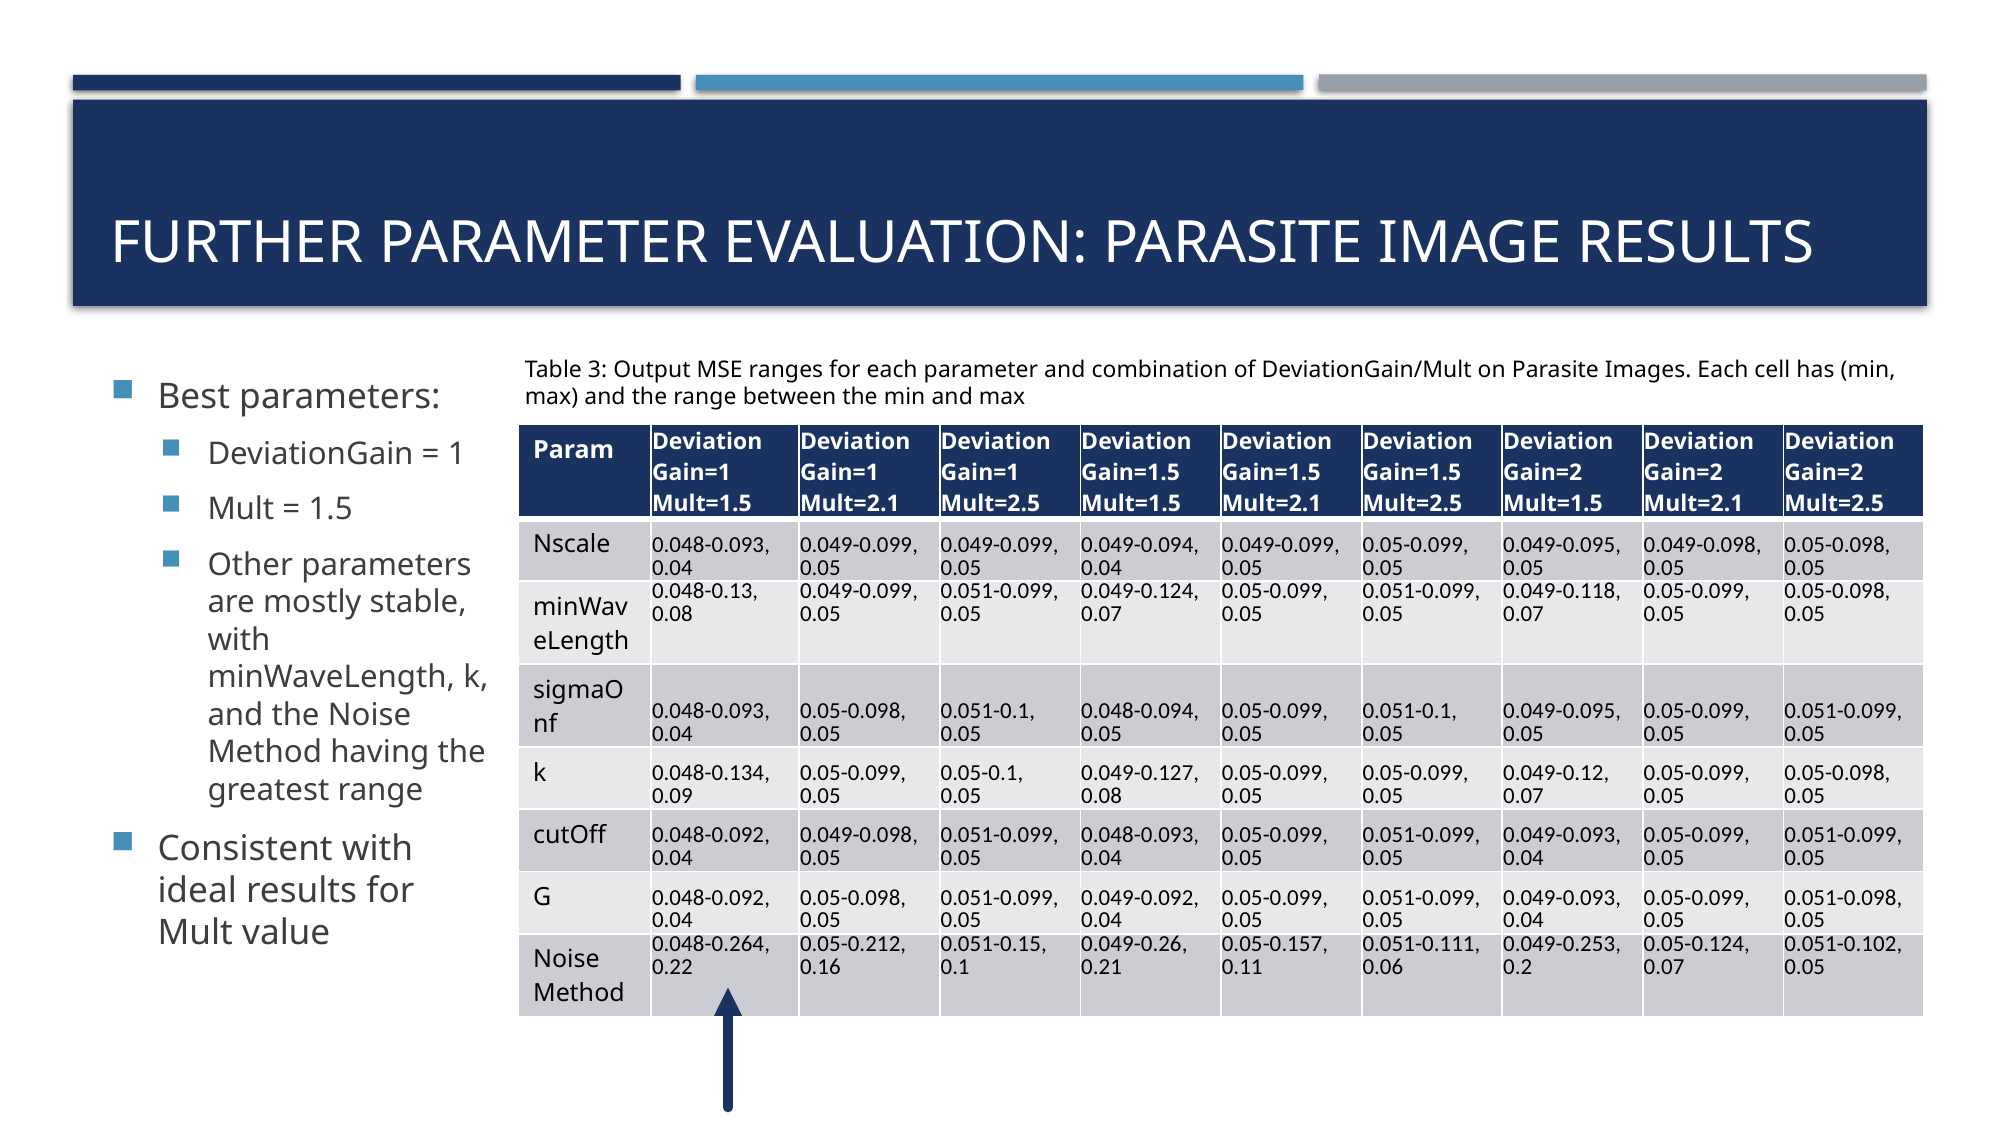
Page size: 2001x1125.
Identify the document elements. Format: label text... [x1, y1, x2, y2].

table_cell 0.048-0.13, 0.08 [652, 582, 798, 663]
table_cell 0.049-0.095, 0.05 [1503, 665, 1642, 746]
table_cell 0.051-0.099, 0.05 [941, 582, 1080, 663]
table_cell 0.051-0.099, 0.05 [941, 810, 1080, 871]
table_cell 0.051-0.099, 0.05 [1363, 810, 1501, 871]
table_cell 0.049-0.095, 0.05 [1503, 522, 1642, 580]
table_cell 0.048-0.092, 0.04 [652, 810, 798, 871]
table_header Deviation Gain=1 Mult=2.1 [800, 425, 939, 516]
table_cell 0.048-0.093, 0.04 [652, 522, 798, 580]
table_cell 0.05-0.099, 0.05 [1644, 872, 1783, 933]
table_cell 0.05-0.099, 0.05 [1222, 748, 1361, 808]
table_cell 0.048-0.134, 0.09 [652, 748, 798, 808]
table_cell 0.049-0.093, 0.04 [1503, 872, 1642, 933]
list Best parameters: DeviationGain = 1 Mult = 1.5 Other parameters are mostly stable, with minWaveLength, k, and the Noise Method having the greatest range Consistent with ideal results for Mult value [95, 365, 510, 962]
table_cell 0.048-0.093, 0.04 [652, 665, 798, 746]
table_header Deviation Gain=1 Mult=2.5 [941, 425, 1080, 516]
table_cell 0.051-0.099, 0.05 [1784, 665, 1923, 746]
table_header Deviation Gain=2 Mult=1.5 [1503, 425, 1642, 516]
table_cell 0.051-0.1, 0.05 [1363, 665, 1501, 746]
table_cell 0.05-0.1, 0.05 [941, 748, 1080, 808]
table_header Deviation Gain=1.5 Mult=1.5 [1081, 425, 1220, 516]
table_cell 0.05-0.099, 0.05 [1222, 872, 1361, 933]
table_header Param [519, 425, 650, 516]
table_cell 0.05-0.098, 0.05 [1784, 748, 1923, 808]
table_header Deviation Gain=1 Mult=1.5 [652, 425, 798, 516]
table_cell 0.049-0.094, 0.04 [1081, 522, 1220, 580]
table_cell 0.049-0.124, 0.07 [1081, 582, 1220, 663]
table_cell Nscale [519, 522, 650, 580]
table_cell 0.05-0.099, 0.05 [1644, 665, 1783, 746]
table_cell 0.051-0.099, 0.05 [1363, 582, 1501, 663]
table_cell sigmaOnf [519, 665, 650, 746]
table_cell 0.049-0.093, 0.04 [1503, 810, 1642, 871]
table_cell 0.05-0.099, 0.05 [1644, 582, 1783, 663]
table_cell 0.049-0.099, 0.05 [800, 582, 939, 663]
table_cell 0.051-0.111, 0.06 [1363, 935, 1501, 1016]
table_header Deviation Gain=2 Mult=2.1 [1644, 425, 1783, 516]
table_cell 0.048-0.094, 0.05 [1081, 665, 1220, 746]
table_cell 0.051-0.099, 0.05 [1363, 872, 1501, 933]
table_cell 0.049-0.098, 0.05 [1644, 522, 1783, 580]
table_cell Noise Method [519, 935, 650, 1016]
table_cell 0.05-0.157, 0.11 [1222, 935, 1361, 1016]
table_cell 0.048-0.264, 0.22 [652, 935, 798, 1016]
table_cell 0.05-0.099, 0.05 [1363, 522, 1501, 580]
table_cell 0.05-0.098, 0.05 [1784, 522, 1923, 580]
table_cell 0.05-0.099, 0.05 [1363, 748, 1501, 808]
table_cell 0.05-0.212, 0.16 [800, 935, 939, 1016]
title Further Parameter Evaluation: Parasite Image Results [95, 119, 1905, 282]
table_cell k [519, 748, 650, 808]
table_cell minWaveLength [519, 582, 650, 663]
table_cell 0.05-0.099, 0.05 [1222, 665, 1361, 746]
table_cell 0.05-0.099, 0.05 [1222, 810, 1361, 871]
table_cell 0.049-0.253, 0.2 [1503, 935, 1642, 1016]
table_cell 0.051-0.1, 0.05 [941, 665, 1080, 746]
text_box Table 3: Output MSE ranges for each parameter and combination of DeviationGain/Mult on Parasite Images. Each cell has (min, max) and the range between the min and max [509, 346, 1933, 417]
table_cell 0.051-0.15, 0.1 [941, 935, 1080, 1016]
table_cell 0.051-0.098, 0.05 [1784, 872, 1923, 933]
table_header Deviation Gain=1.5 Mult=2.5 [1363, 425, 1501, 516]
table_cell 0.049-0.099, 0.05 [941, 522, 1080, 580]
table_cell 0.05-0.099, 0.05 [1222, 582, 1361, 663]
table_cell 0.049-0.12, 0.07 [1503, 748, 1642, 808]
table_cell 0.051-0.102, 0.05 [1784, 935, 1923, 1016]
table_cell 0.049-0.099, 0.05 [800, 522, 939, 580]
table_cell 0.051-0.099, 0.05 [1784, 810, 1923, 871]
table_cell 0.048-0.093, 0.04 [1081, 810, 1220, 871]
table_cell 0.05-0.099, 0.05 [800, 748, 939, 808]
table_cell 0.05-0.099, 0.05 [1644, 810, 1783, 871]
table_cell 0.049-0.118, 0.07 [1503, 582, 1642, 663]
table_cell 0.05-0.098, 0.05 [800, 872, 939, 933]
table_header Deviation Gain=2 Mult=2.5 [1784, 425, 1923, 516]
table_cell 0.049-0.099, 0.05 [1222, 522, 1361, 580]
table_cell G [519, 872, 650, 933]
table_cell 0.05-0.098, 0.05 [1784, 582, 1923, 663]
table_cell 0.05-0.099, 0.05 [1644, 748, 1783, 808]
table_cell 0.048-0.092, 0.04 [652, 872, 798, 933]
table_cell 0.049-0.26, 0.21 [1081, 935, 1220, 1016]
table_cell 0.051-0.099, 0.05 [941, 872, 1080, 933]
table_cell 0.049-0.098, 0.05 [800, 810, 939, 871]
table_header Deviation Gain=1.5 Mult=2.1 [1222, 425, 1361, 516]
table_cell 0.05-0.124, 0.07 [1644, 935, 1783, 1016]
table_cell cutOff [519, 810, 650, 871]
table_cell 0.049-0.127, 0.08 [1081, 748, 1220, 808]
table_cell 0.049-0.092, 0.04 [1081, 872, 1220, 933]
table_cell 0.05-0.098, 0.05 [800, 665, 939, 746]
